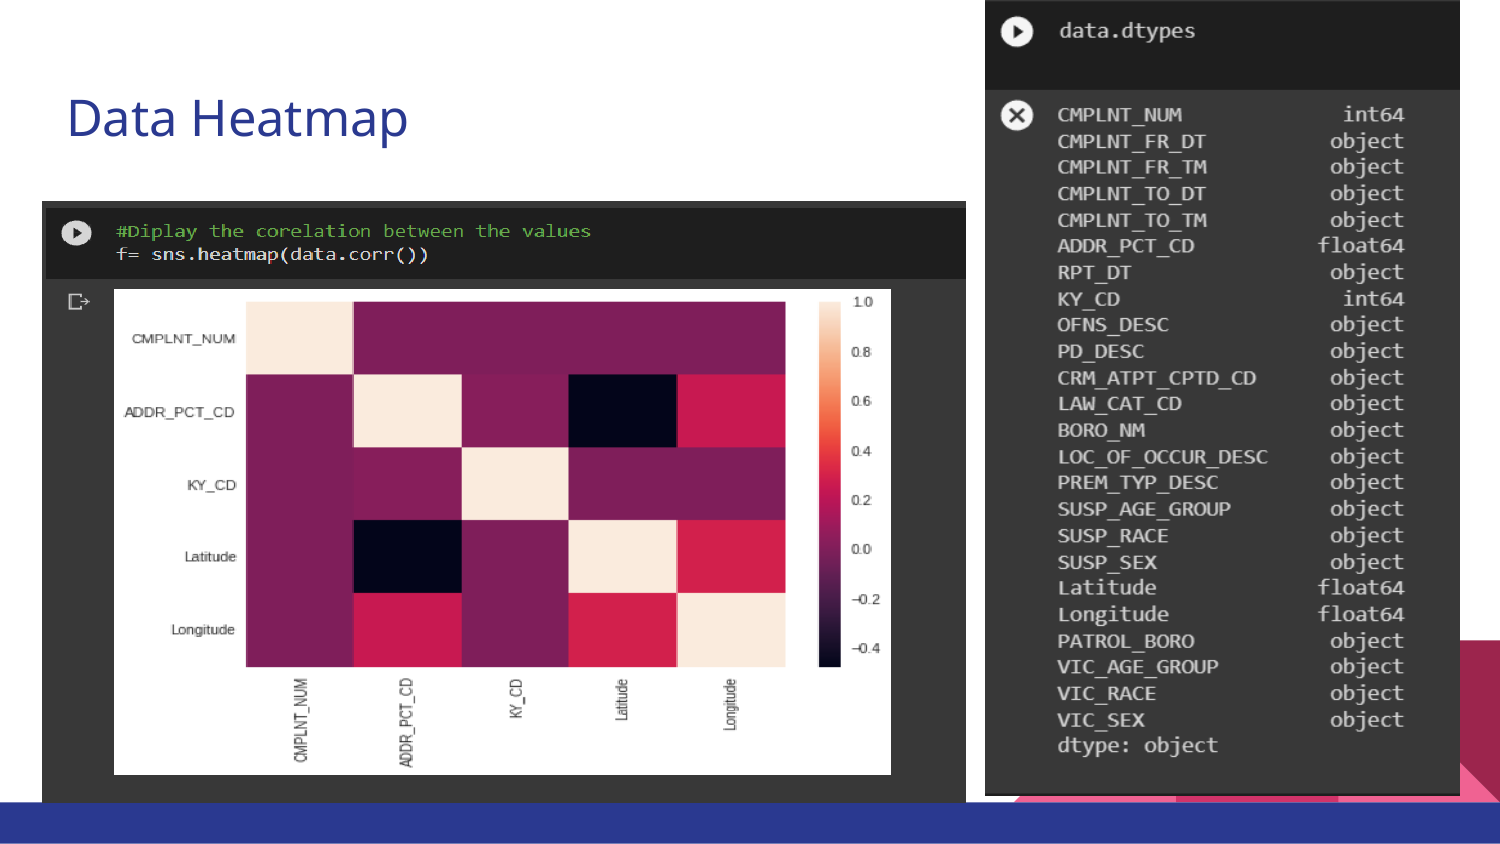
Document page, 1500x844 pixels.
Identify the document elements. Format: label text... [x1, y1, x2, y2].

picture [42, 201, 966, 803]
title Data Heatmap [51, 67, 980, 167]
picture [985, 0, 1460, 796]
